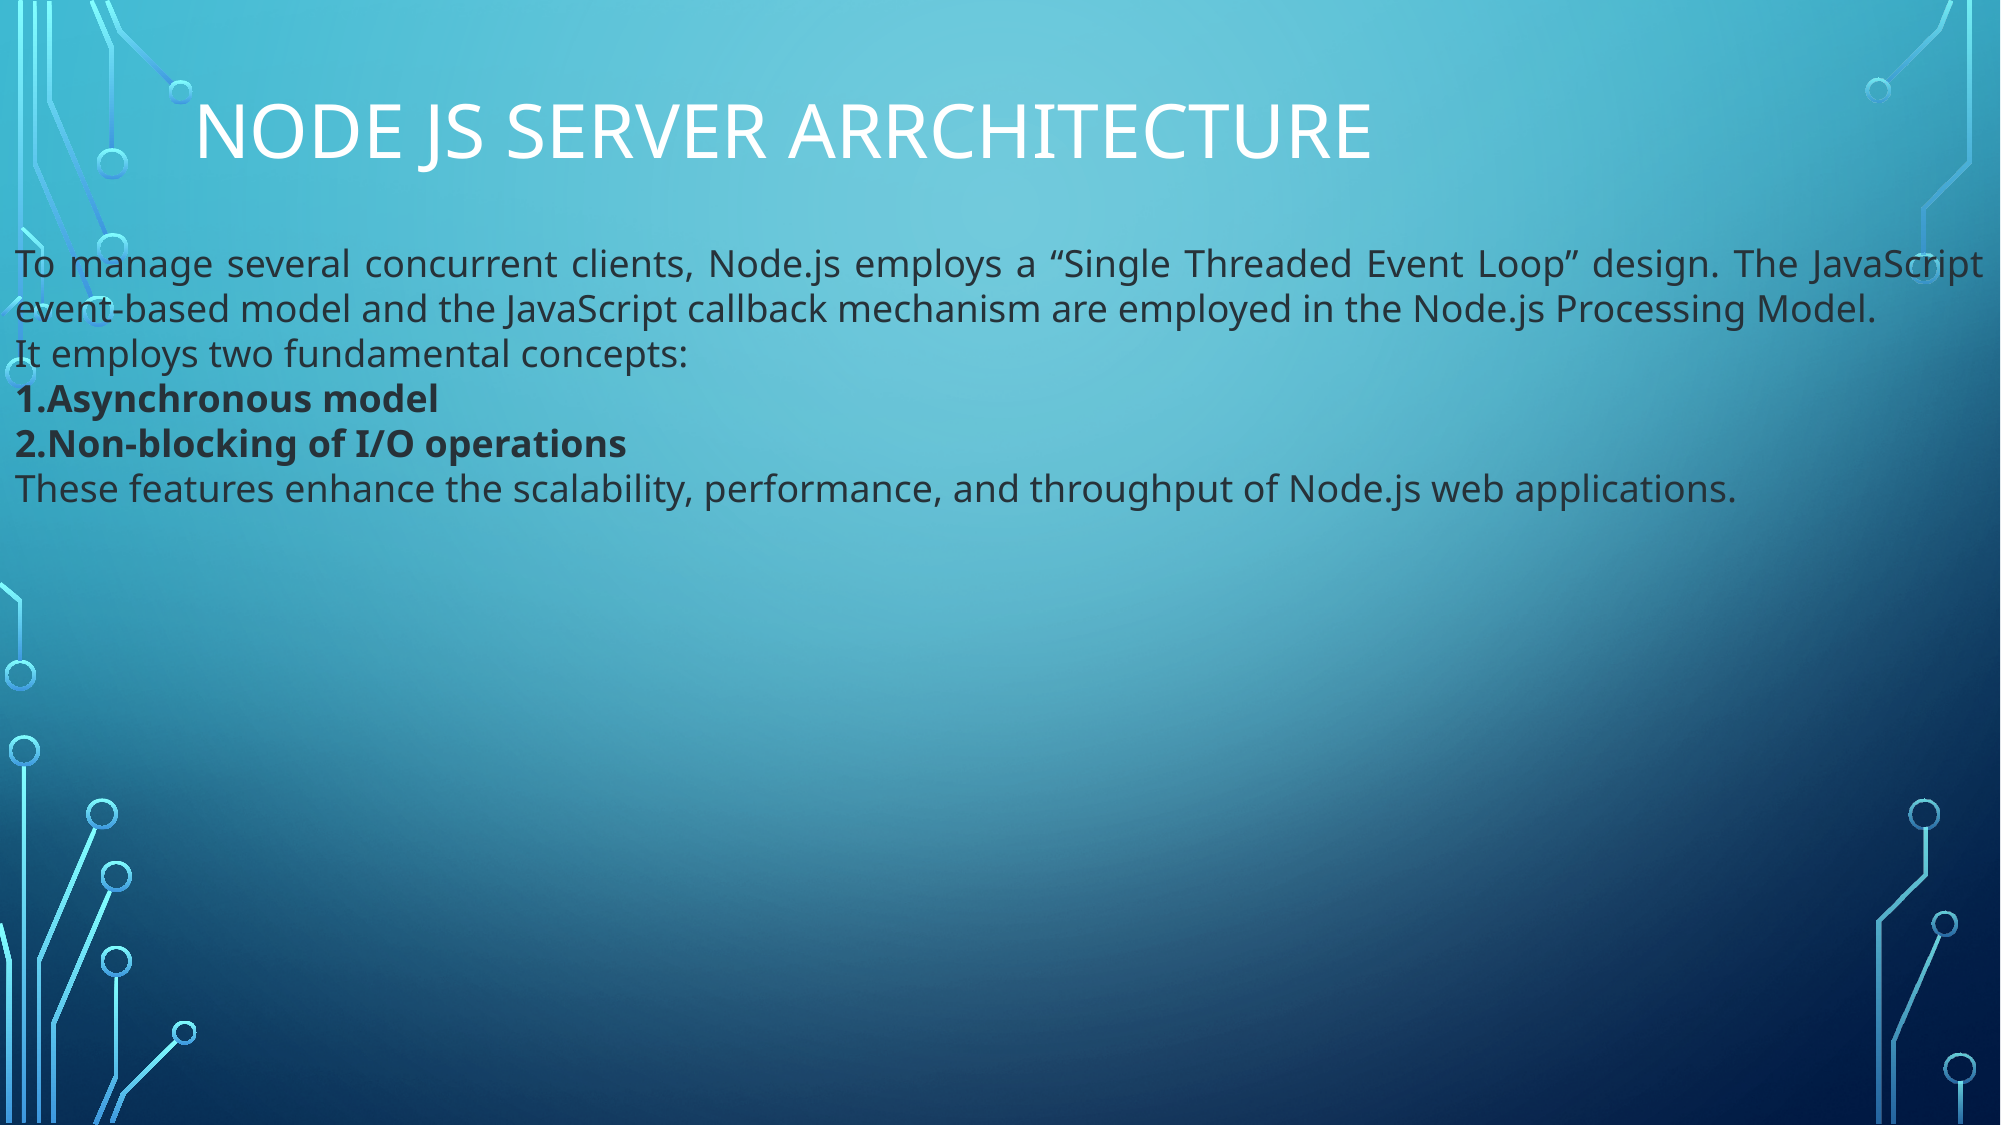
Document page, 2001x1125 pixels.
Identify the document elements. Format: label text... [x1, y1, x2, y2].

title NODE JS SERVER ARRCHITECTURE [178, 0, 1670, 232]
text_box To manage several concurrent clients, Node.js employs a “Single Threaded Event Loop” design. The JavaScript event-based model and the JavaScript callback mechanism are employed in the Node.js Processing Model. It employs two fundamental concepts: Asynchronous model Non-blocking of I/O operations These features enhance the scalability, performance, and throughput of Node.js web applications. [0, 232, 2000, 517]
